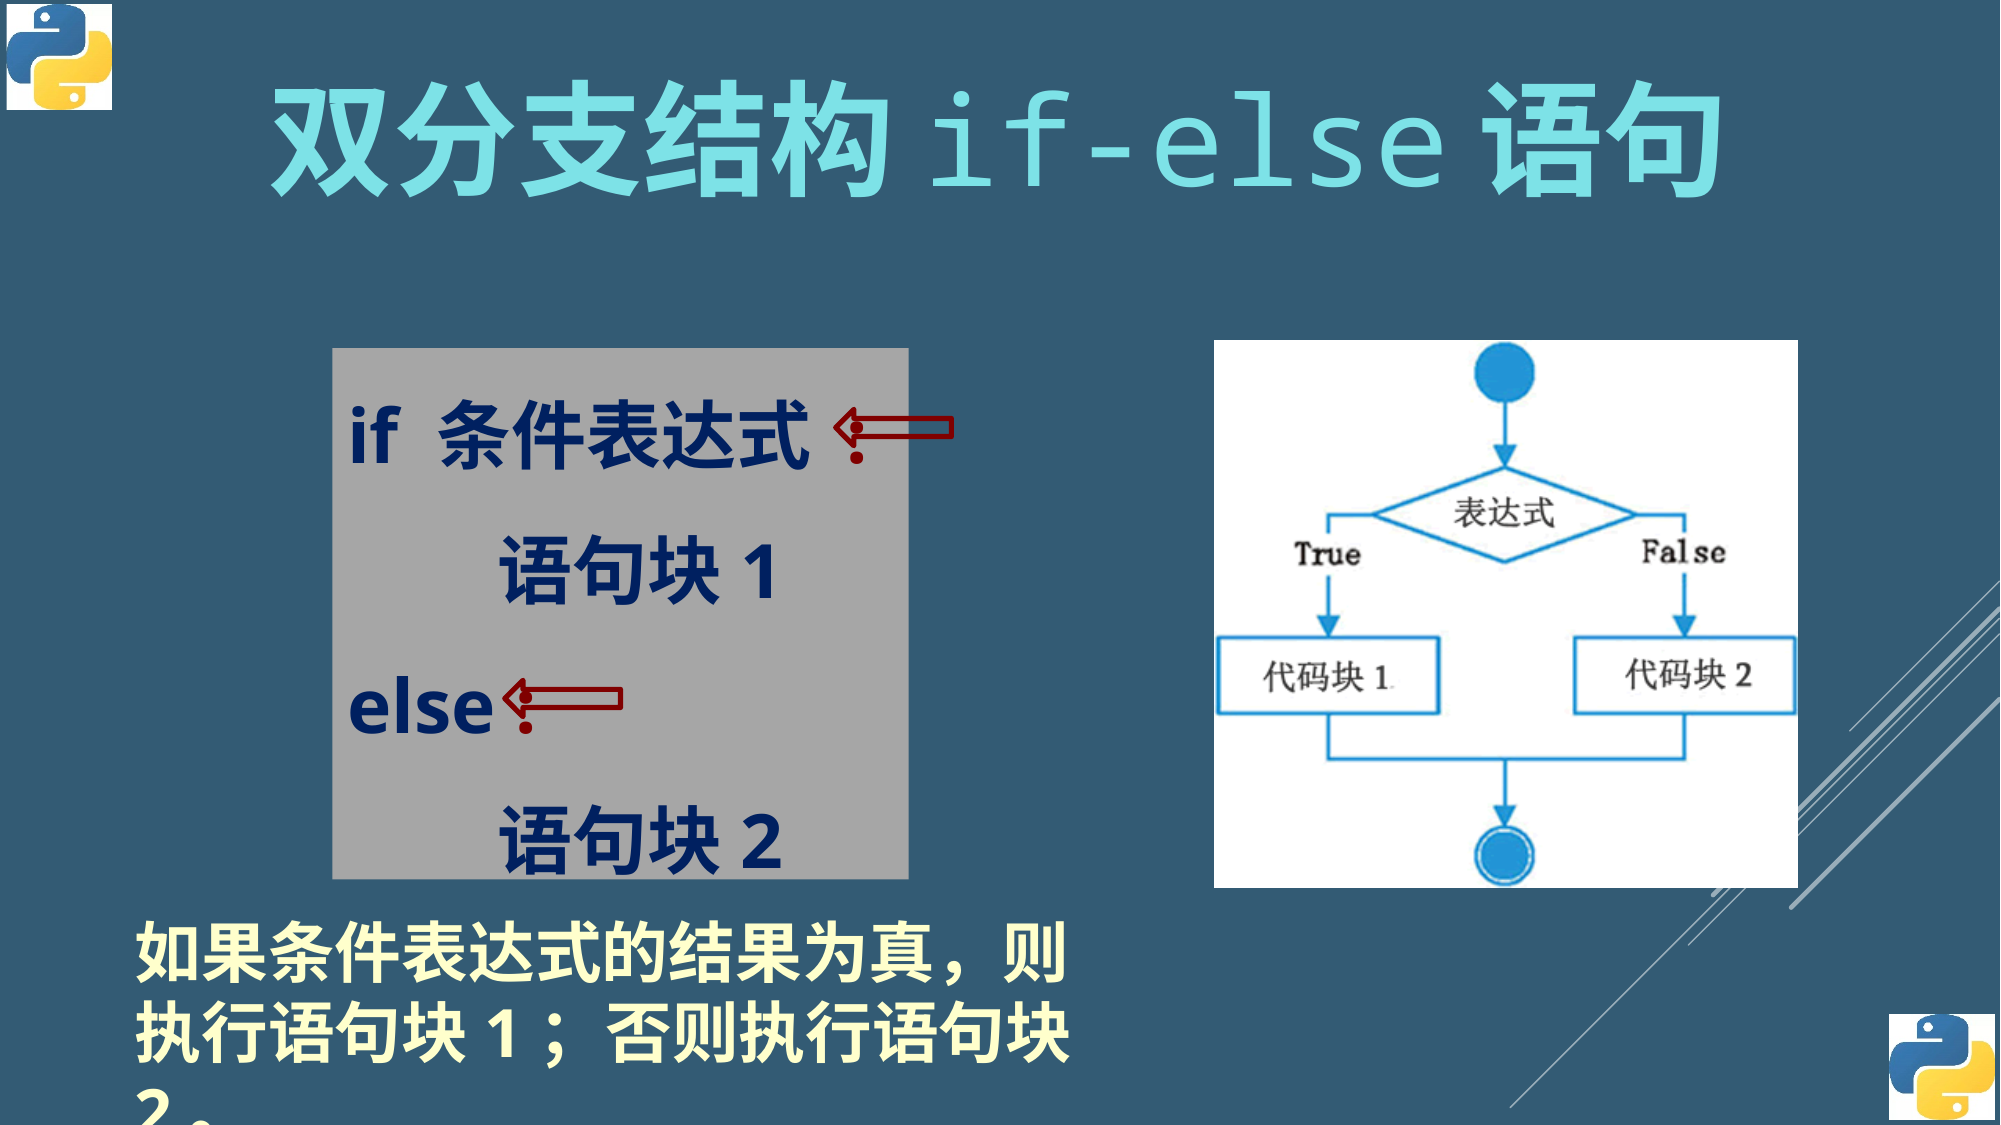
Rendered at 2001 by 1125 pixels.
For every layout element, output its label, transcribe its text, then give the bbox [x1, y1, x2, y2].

picture [6, 4, 112, 110]
text_box if 条件表达式 : 语句块1 else : 语句块2 [331, 347, 910, 881]
picture [1214, 340, 1798, 888]
text_box [834, 408, 953, 447]
text_box 如果条件表达式的结果为真，则执行语句块1；否则执行语句块2。 [119, 903, 1121, 1125]
text_box [503, 679, 622, 718]
text_box 双分支结构if-else语句 [76, 53, 1922, 219]
picture [1889, 1014, 1995, 1120]
